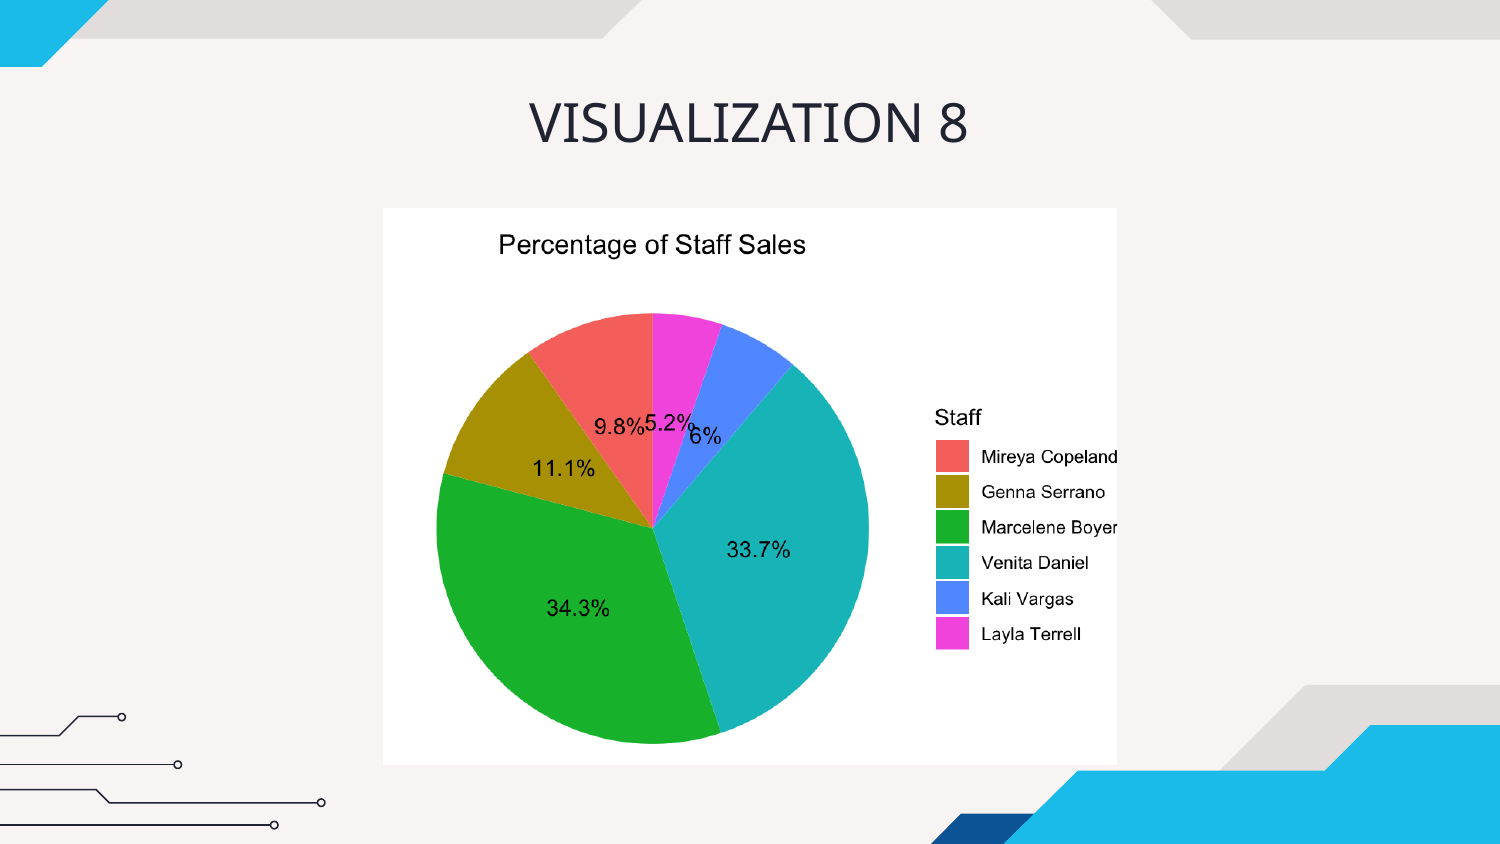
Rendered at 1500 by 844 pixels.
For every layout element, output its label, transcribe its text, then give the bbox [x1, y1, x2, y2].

picture [382, 208, 1118, 765]
title VISUALIZATION 8 [118, 72, 1382, 167]
